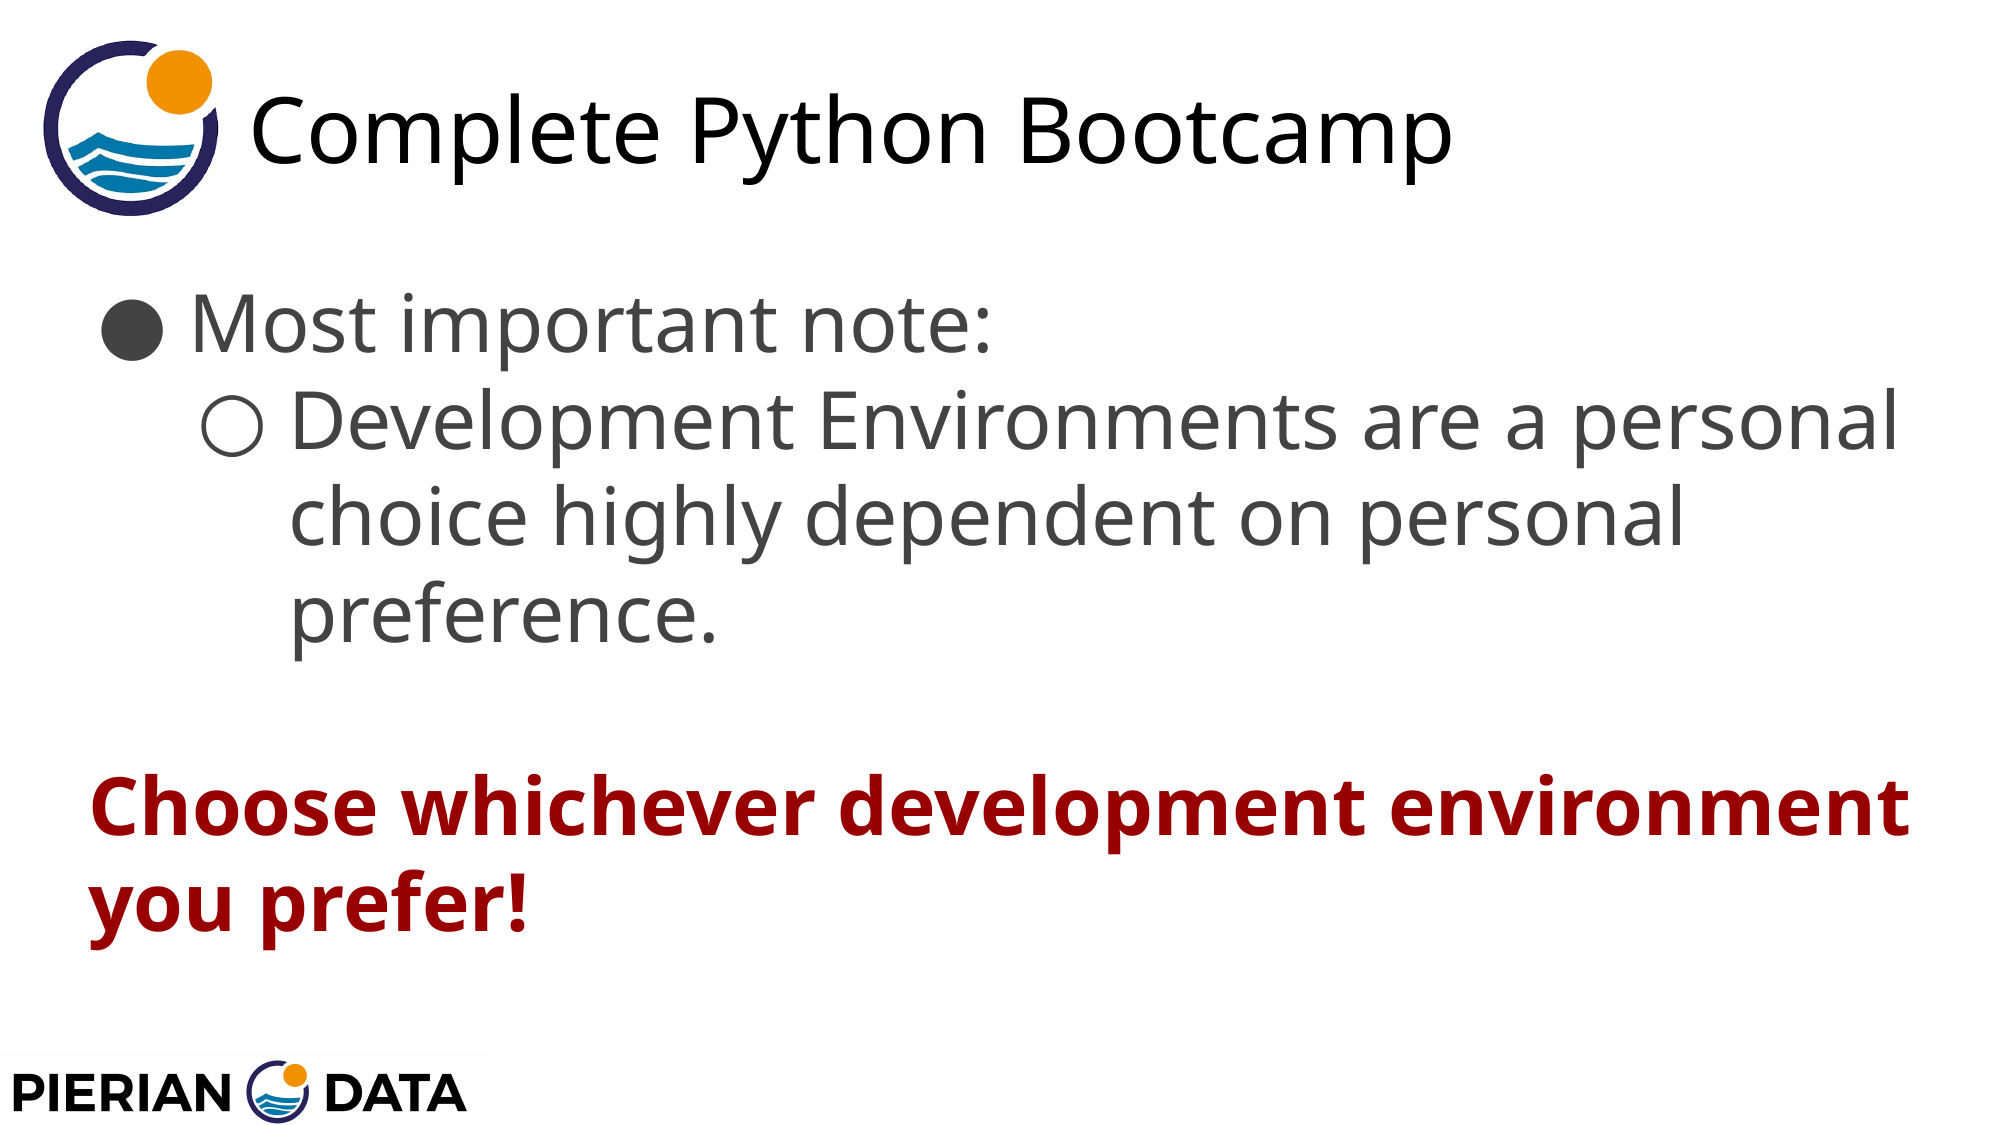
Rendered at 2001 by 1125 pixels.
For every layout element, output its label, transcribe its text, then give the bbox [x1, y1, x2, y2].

picture [33, 33, 228, 222]
list Most important note: Development Environments are a personal choice highly dependent on personal preference. Choose whichever development environment you prefer! [68, 252, 1968, 1000]
picture [0, 1050, 490, 1125]
title Complete Python Bootcamp [228, 64, 1932, 190]
